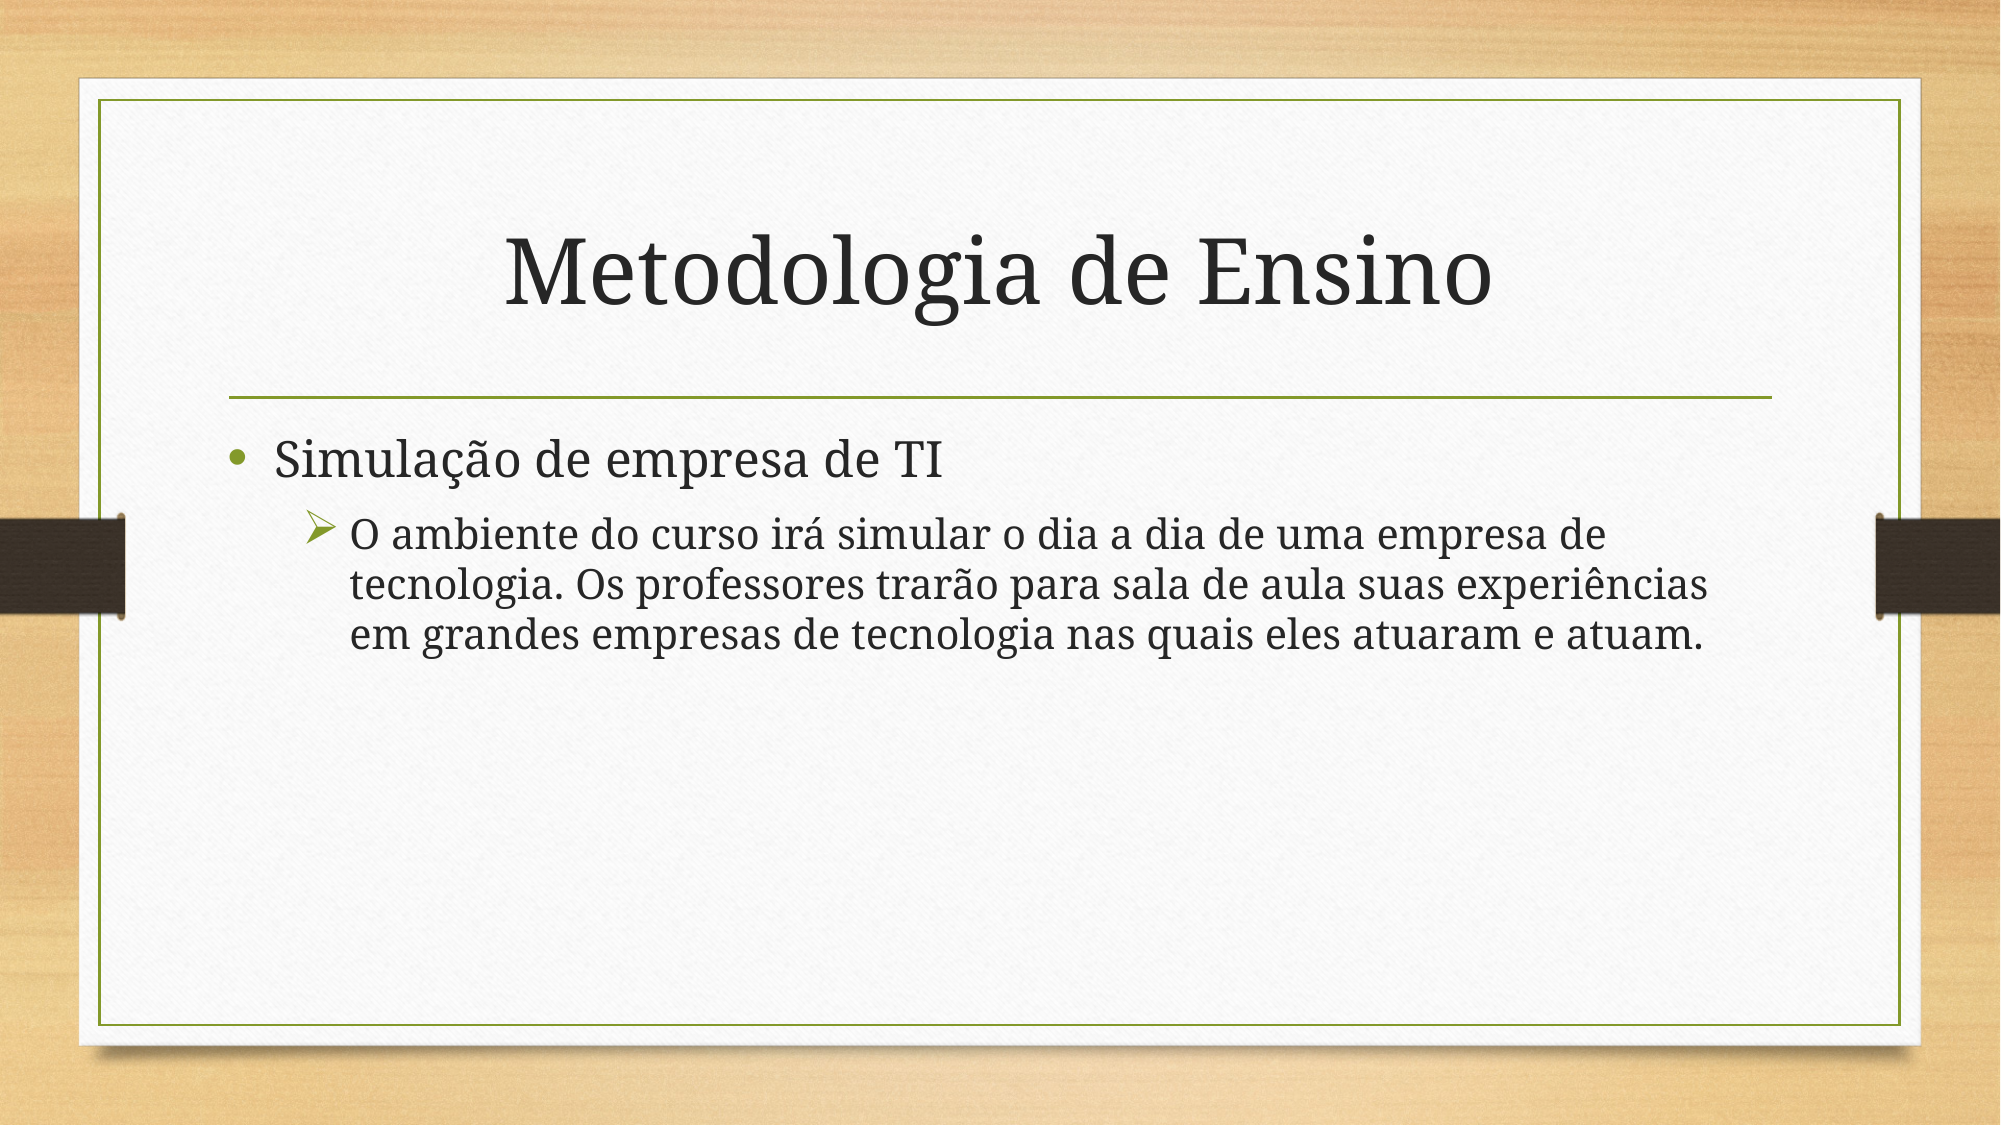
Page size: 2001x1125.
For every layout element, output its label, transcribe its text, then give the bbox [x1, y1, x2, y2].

title Metodologia de Ensino [212, 161, 1788, 375]
list Simulação de empresa de TI O ambiente do curso irá simular o dia a dia de uma empresa de tecnologia. Os professores trarão para sala de aula suas experiências em grandes empresas de tecnologia nas quais eles atuaram e atuam. [212, 419, 1788, 964]
picture [0, 0, 2001, 1125]
